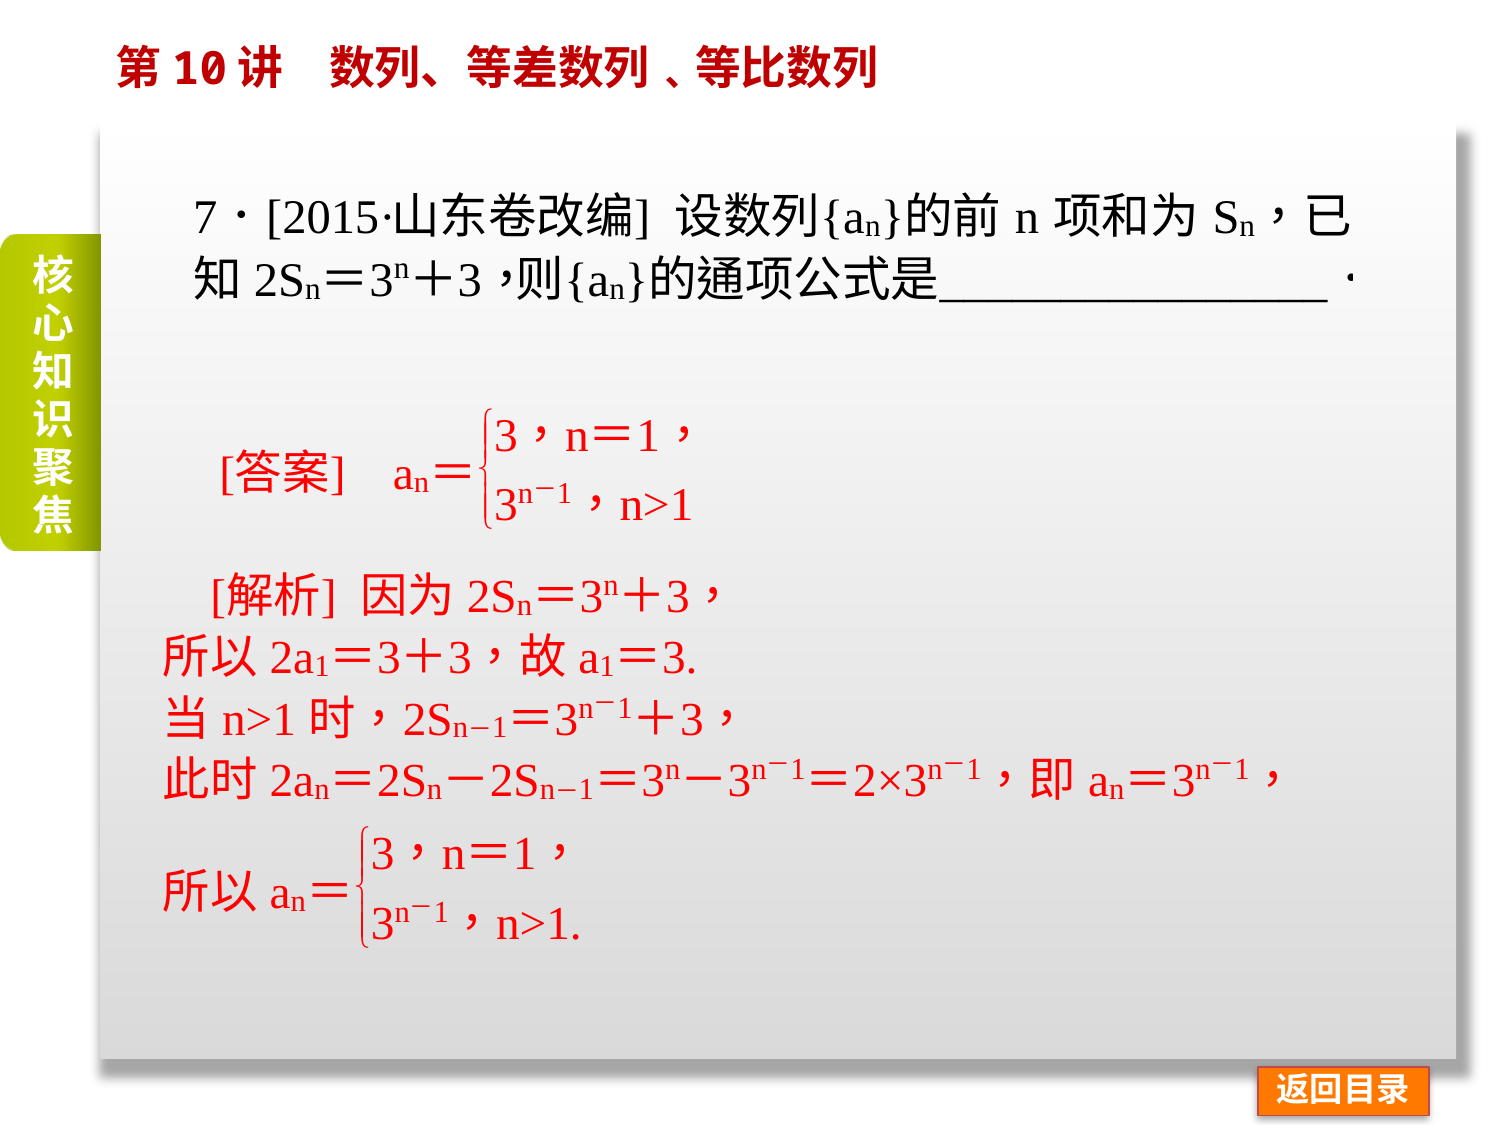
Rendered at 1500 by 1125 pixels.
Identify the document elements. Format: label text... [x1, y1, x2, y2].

title 第10讲 数列、等差数列﹑等比数列 [100, 27, 1199, 106]
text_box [192, 184, 1353, 562]
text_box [171, 392, 1330, 562]
text_box 返回目录 [1257, 1066, 1430, 1116]
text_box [162, 564, 1362, 1088]
picture [0, 233, 101, 551]
